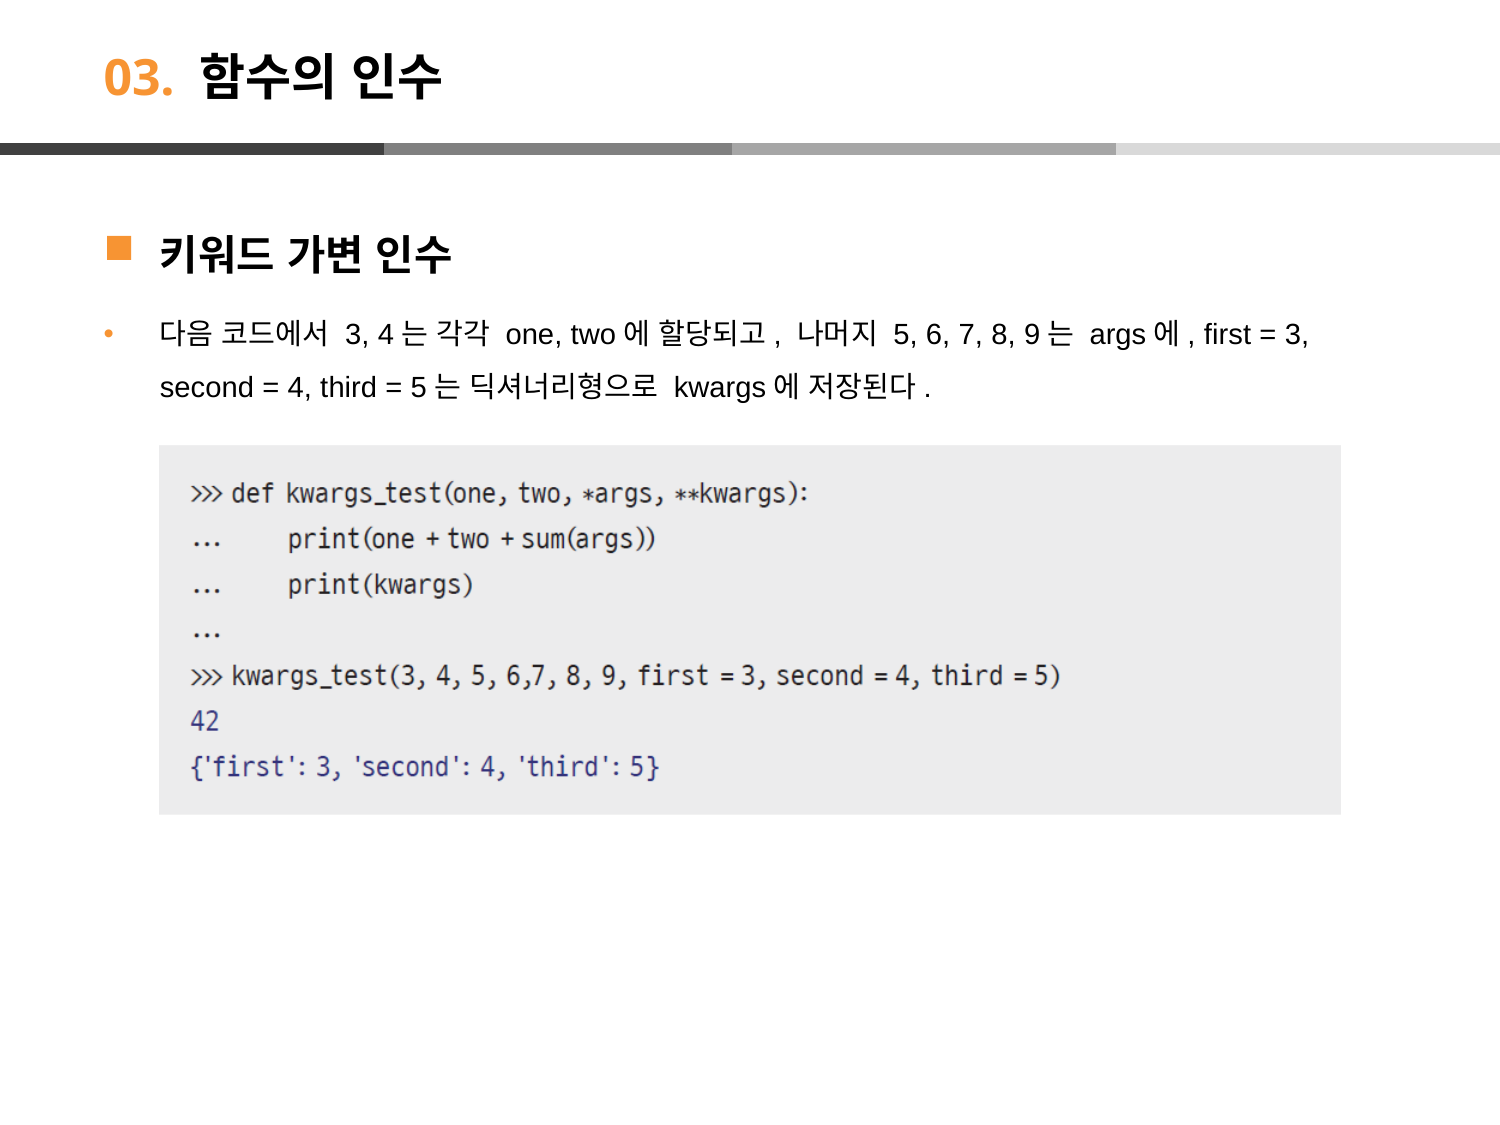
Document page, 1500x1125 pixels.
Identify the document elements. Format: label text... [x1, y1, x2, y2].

text_box 다음 코드에서 3, 4는 각각 one, two에 할당되고, 나머지 5, 6, 7, 8, 9는 args에, first = 3, second = 4, third = 5는 딕셔너리형으로 kwargs에 저장된다. [88, 290, 1365, 409]
title 03. 함수의 인수 [88, 30, 1211, 121]
picture [159, 444, 1341, 816]
list 키워드 가변 인수 [88, 196, 1436, 280]
